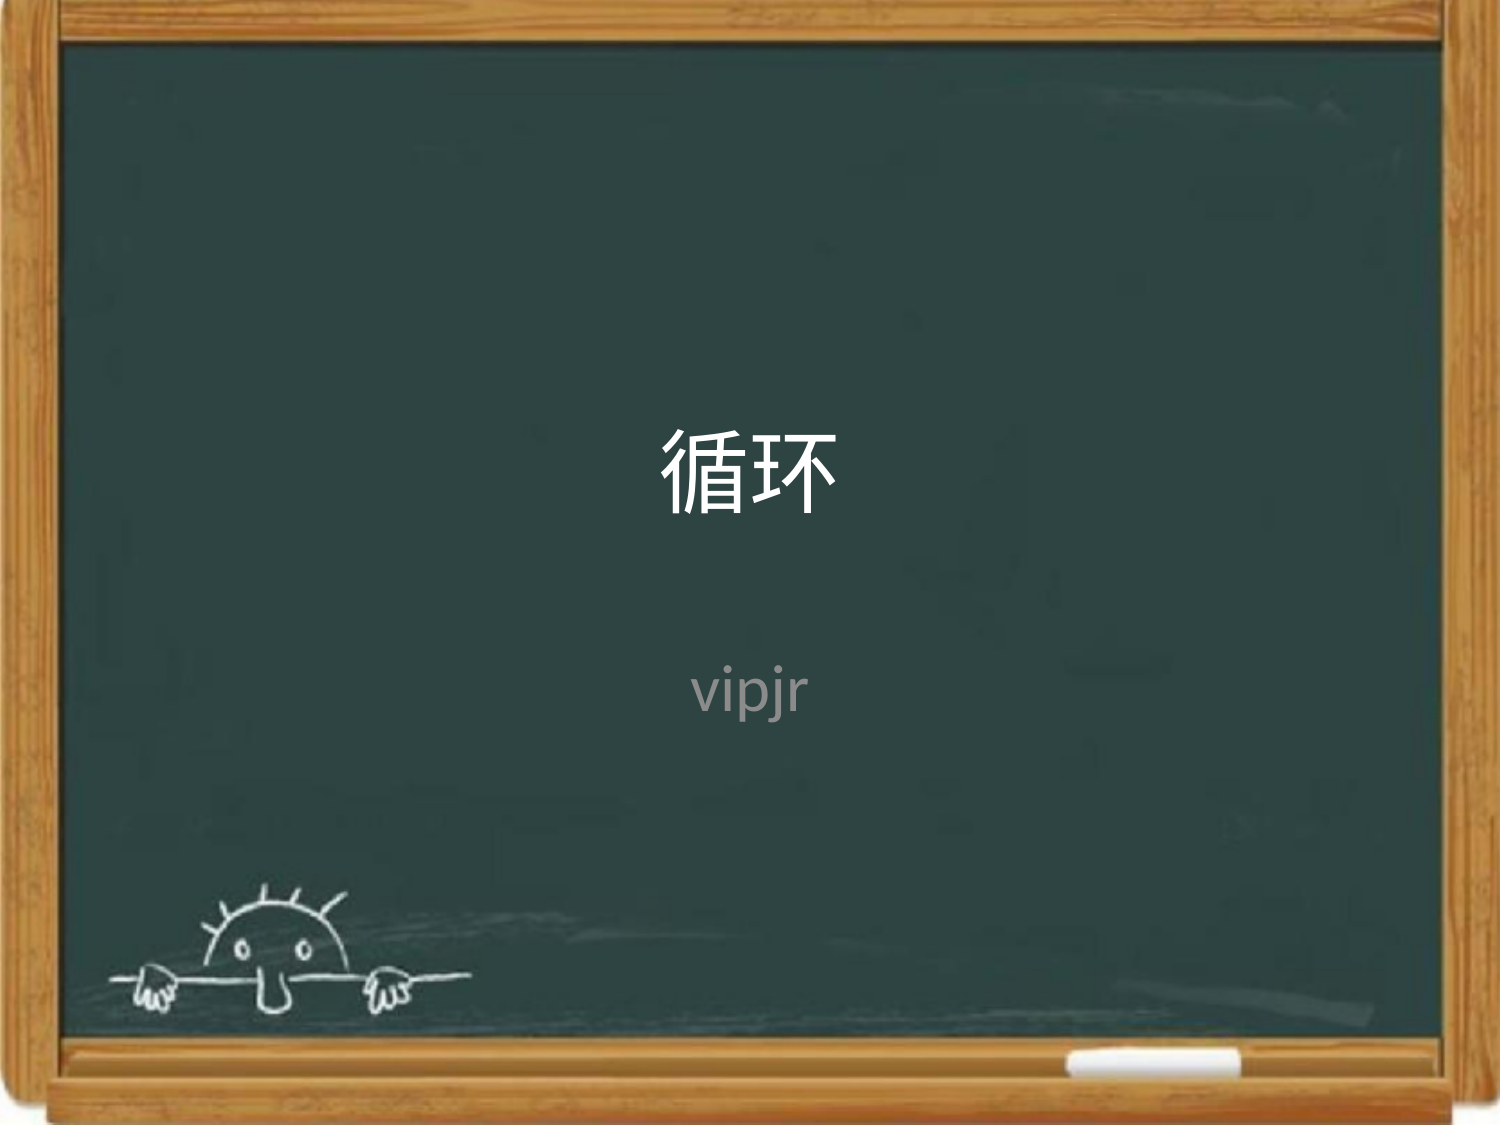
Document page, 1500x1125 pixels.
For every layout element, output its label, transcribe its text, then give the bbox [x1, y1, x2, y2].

subtitle vipjr [225, 637, 1275, 925]
picture [0, 0, 1500, 1125]
title 循环 [112, 349, 1388, 591]
